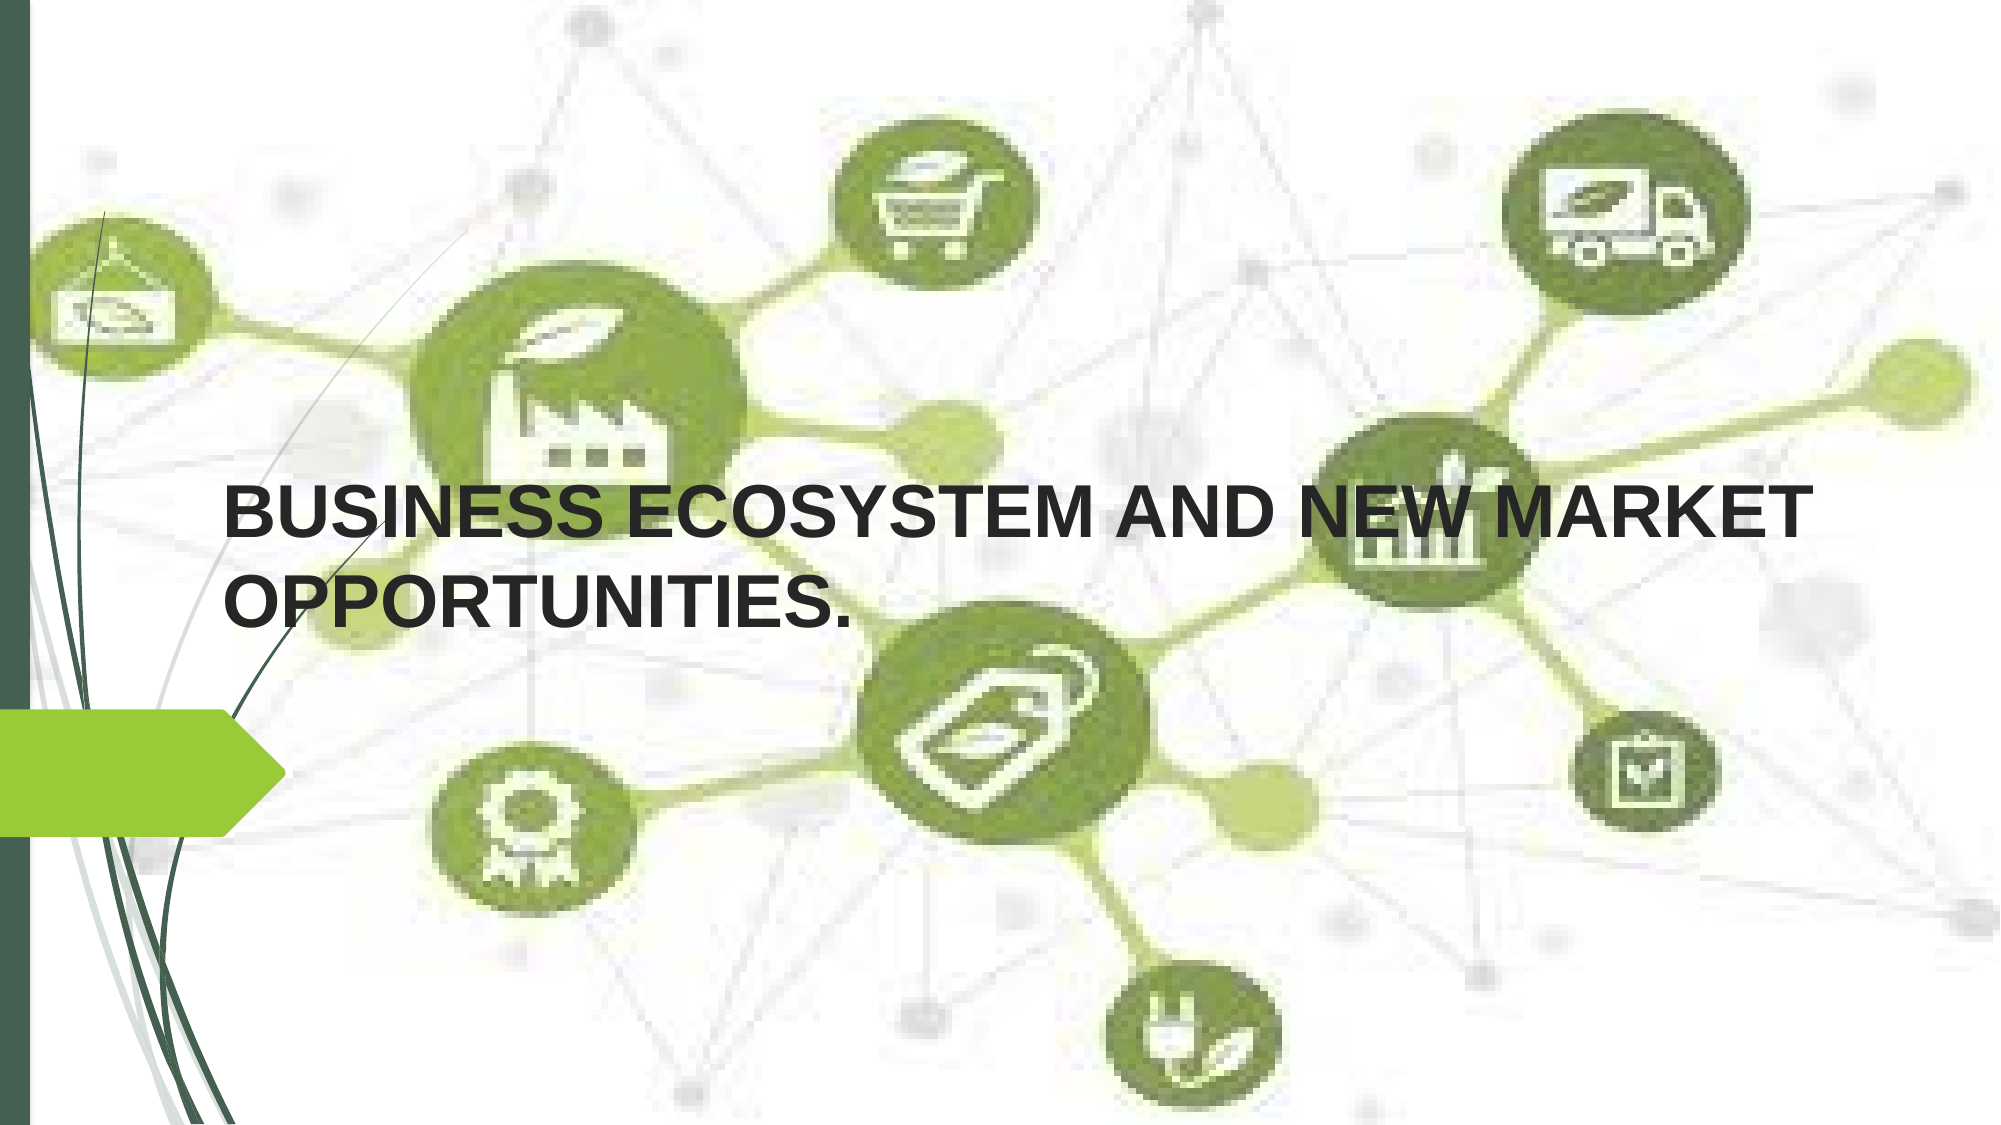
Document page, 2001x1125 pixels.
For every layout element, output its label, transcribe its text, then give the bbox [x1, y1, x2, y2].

title BUSINESS ECOSYSTEM AND NEW MARKET OPPORTUNITIES. [207, 58, 1930, 650]
